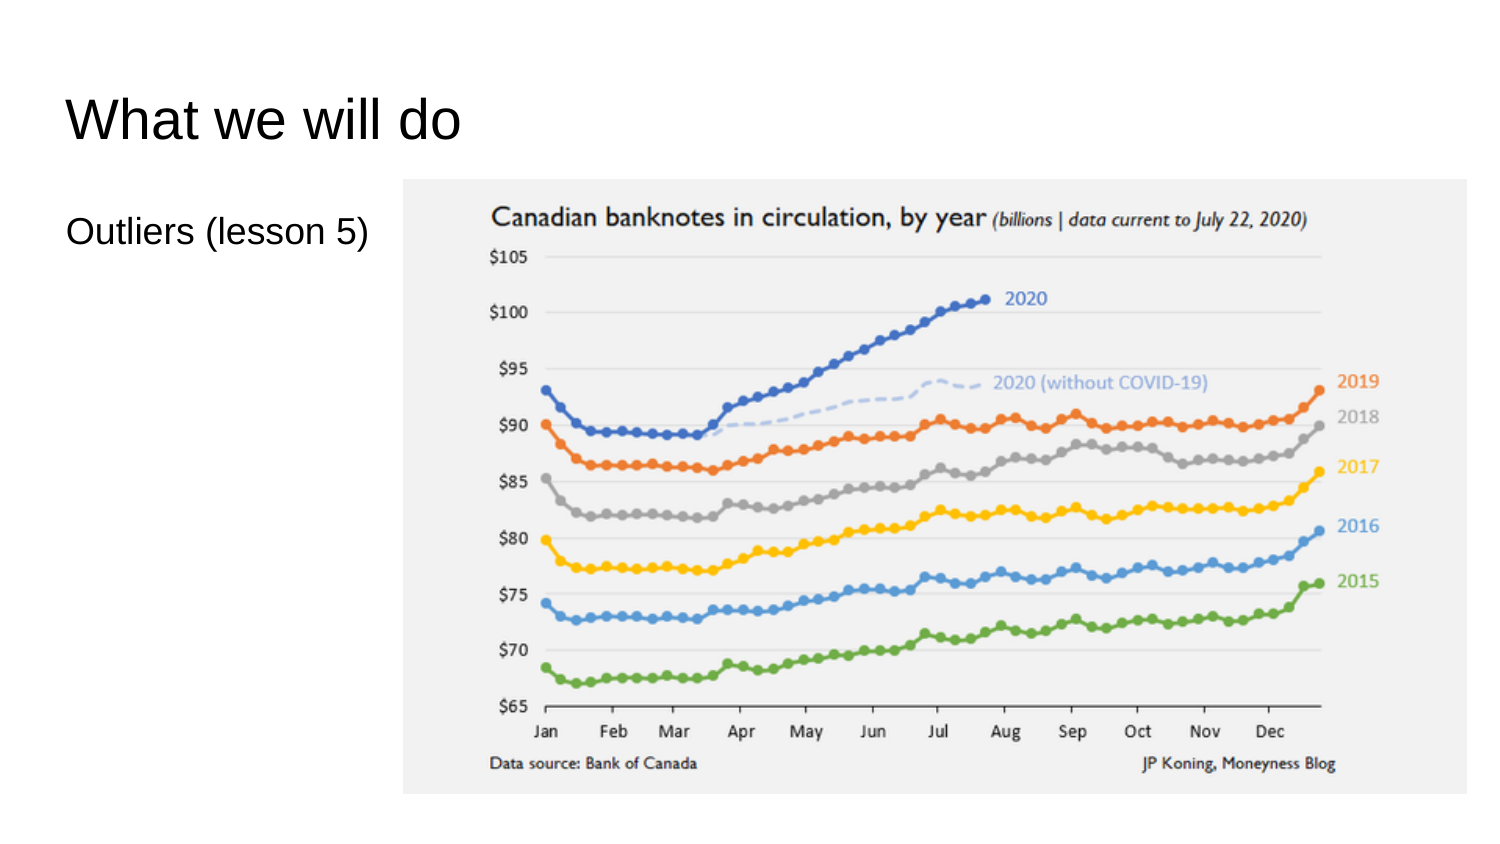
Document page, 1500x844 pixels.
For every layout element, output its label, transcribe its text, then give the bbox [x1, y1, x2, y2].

text_box What we will do [51, 72, 1449, 167]
picture [403, 179, 1467, 795]
text_box Outliers (lesson 5) [51, 188, 398, 750]
